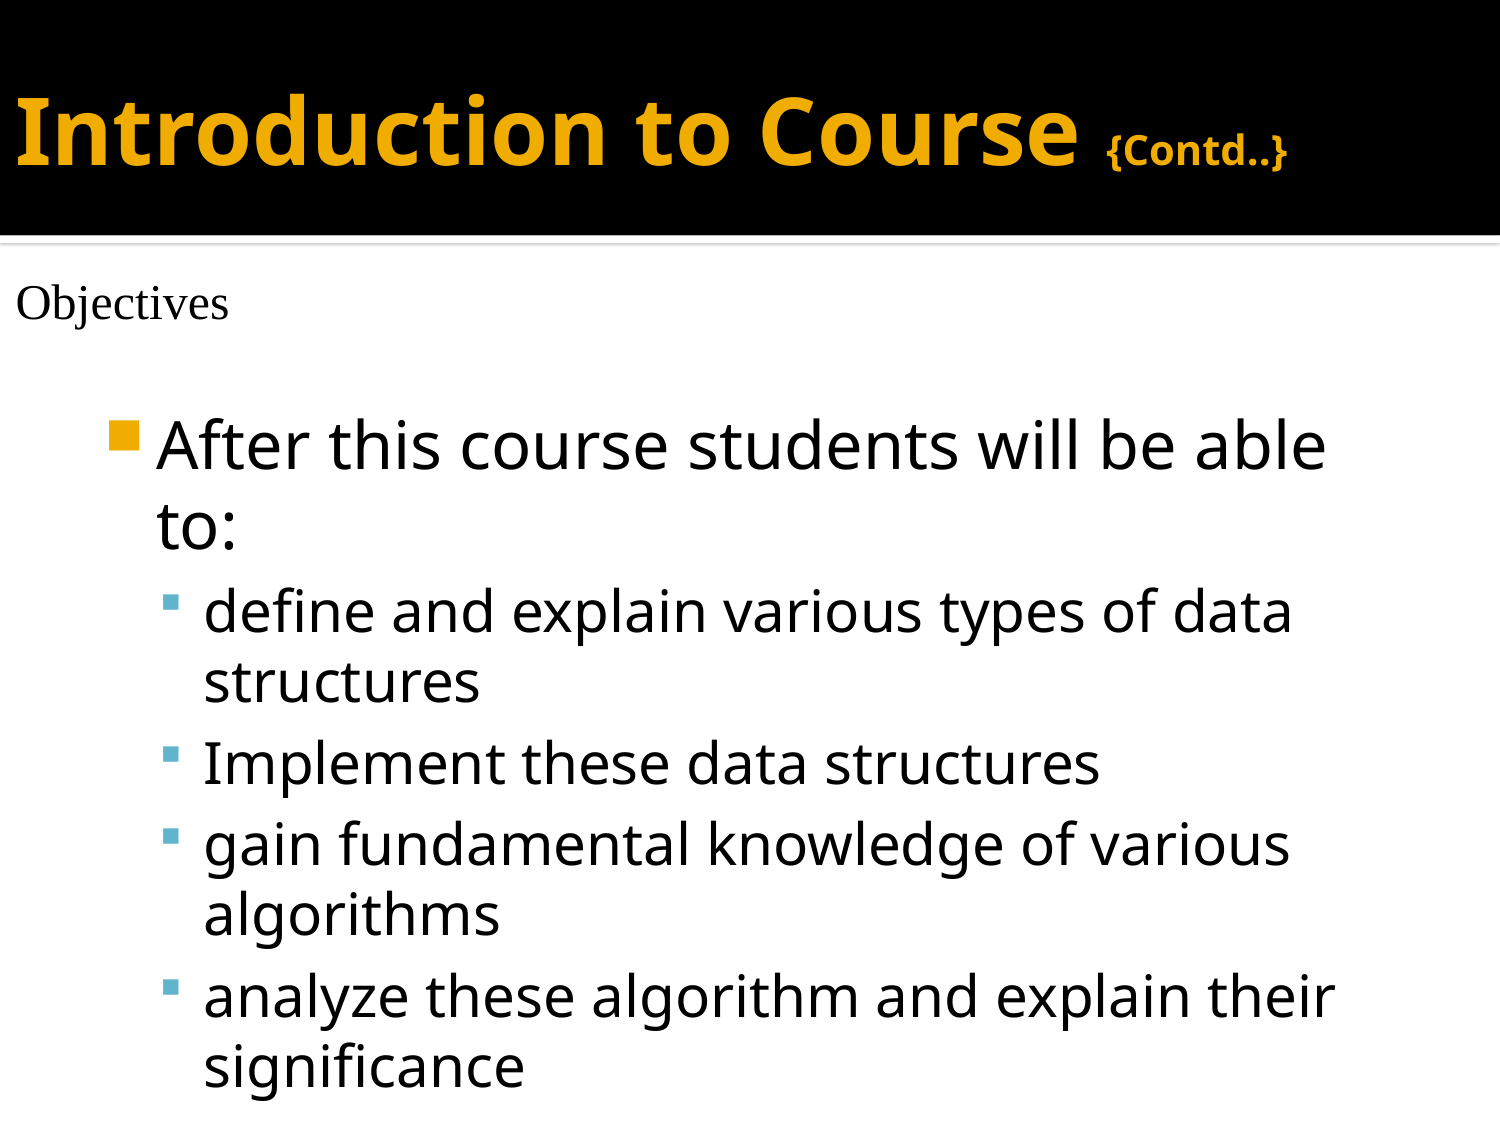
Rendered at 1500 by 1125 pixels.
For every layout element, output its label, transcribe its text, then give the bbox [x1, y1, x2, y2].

title Introduction to Course {Contd..} [0, 25, 1425, 231]
list After this course students will be able to: define and explain various types of data structures Implement these data structures gain fundamental knowledge of various algorithms analyze these algorithm and explain their significance [75, 387, 1425, 1125]
text_box Objectives [0, 262, 245, 338]
